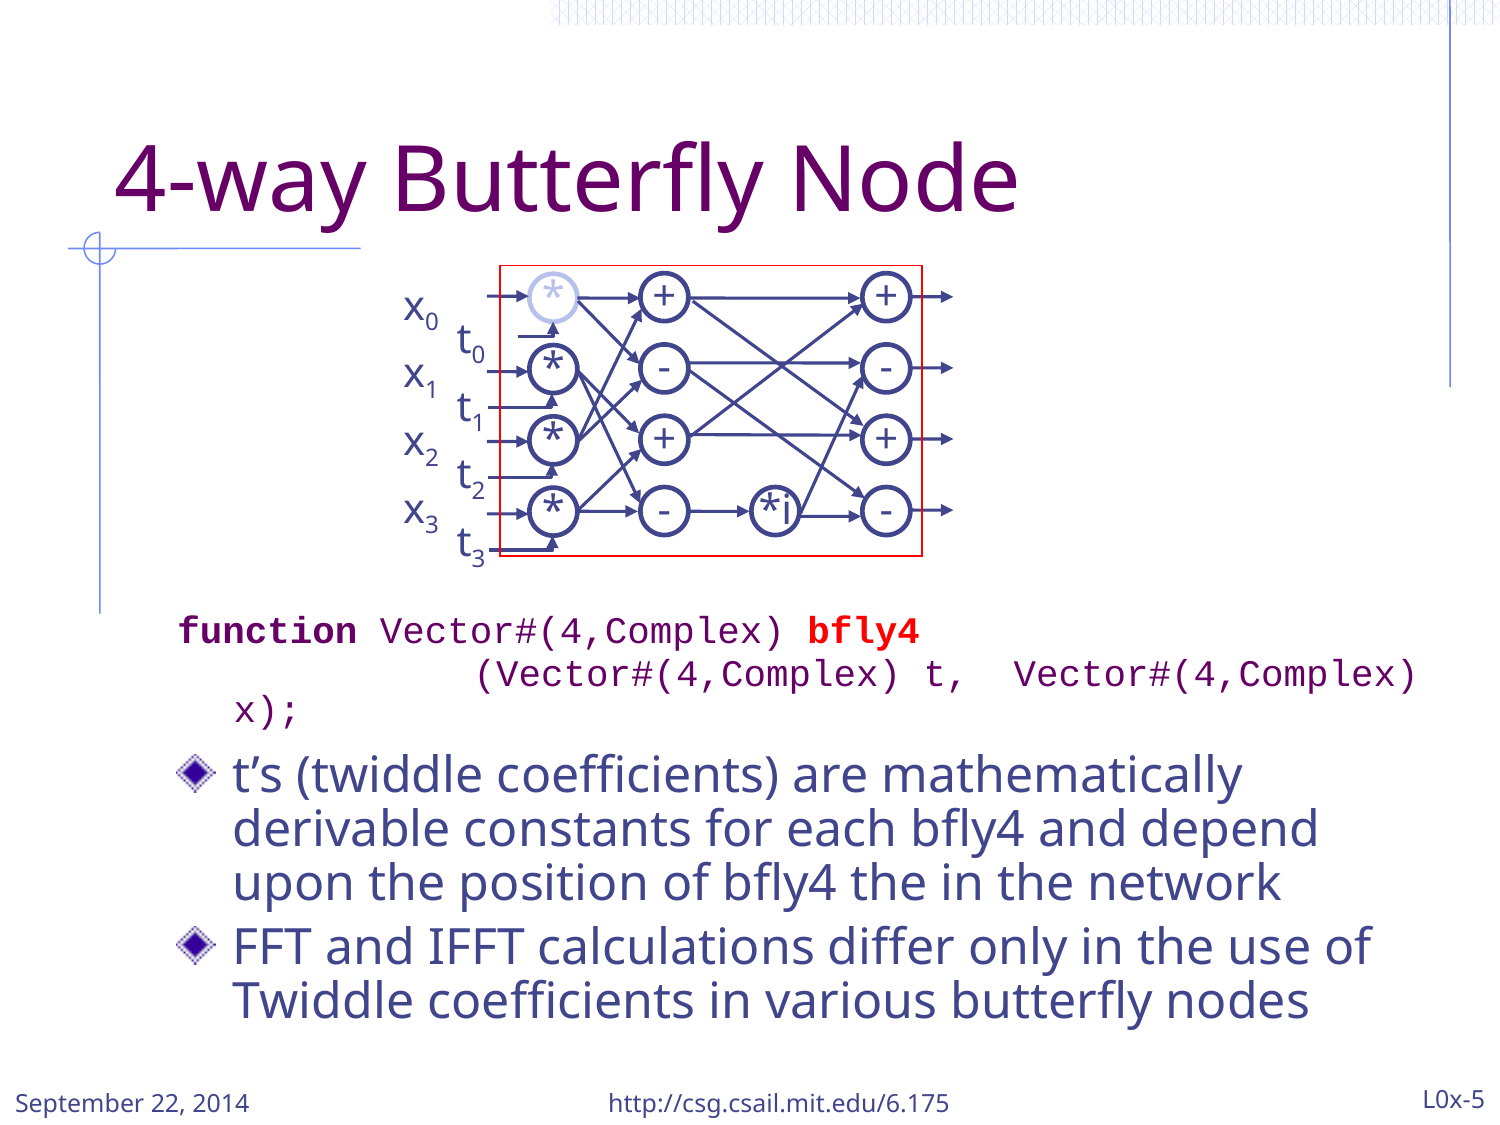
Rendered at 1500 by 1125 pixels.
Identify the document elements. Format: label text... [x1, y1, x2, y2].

list function Vector#(4,Complex) bfly4 (Vector#(4,Complex) t, Vector#(4,Complex) x); [161, 606, 1474, 713]
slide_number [0, 1049, 313, 1125]
text_box t’s (twiddle coefficients) are mathematically derivable constants for each bfly4 and depend upon the position of bfly4 the in the network FFT and IFFT calculations differ only in the use of Twiddle coefficients in various butterfly nodes [161, 742, 1437, 1088]
title 4-way Butterfly Node [99, 49, 1376, 238]
picture [176, 926, 216, 965]
picture [176, 754, 216, 793]
footer http://csg.csail.mit.edu/6.175 [508, 1049, 1051, 1125]
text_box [382, 265, 954, 563]
slide_number L0x-5 [1187, 1049, 1500, 1125]
